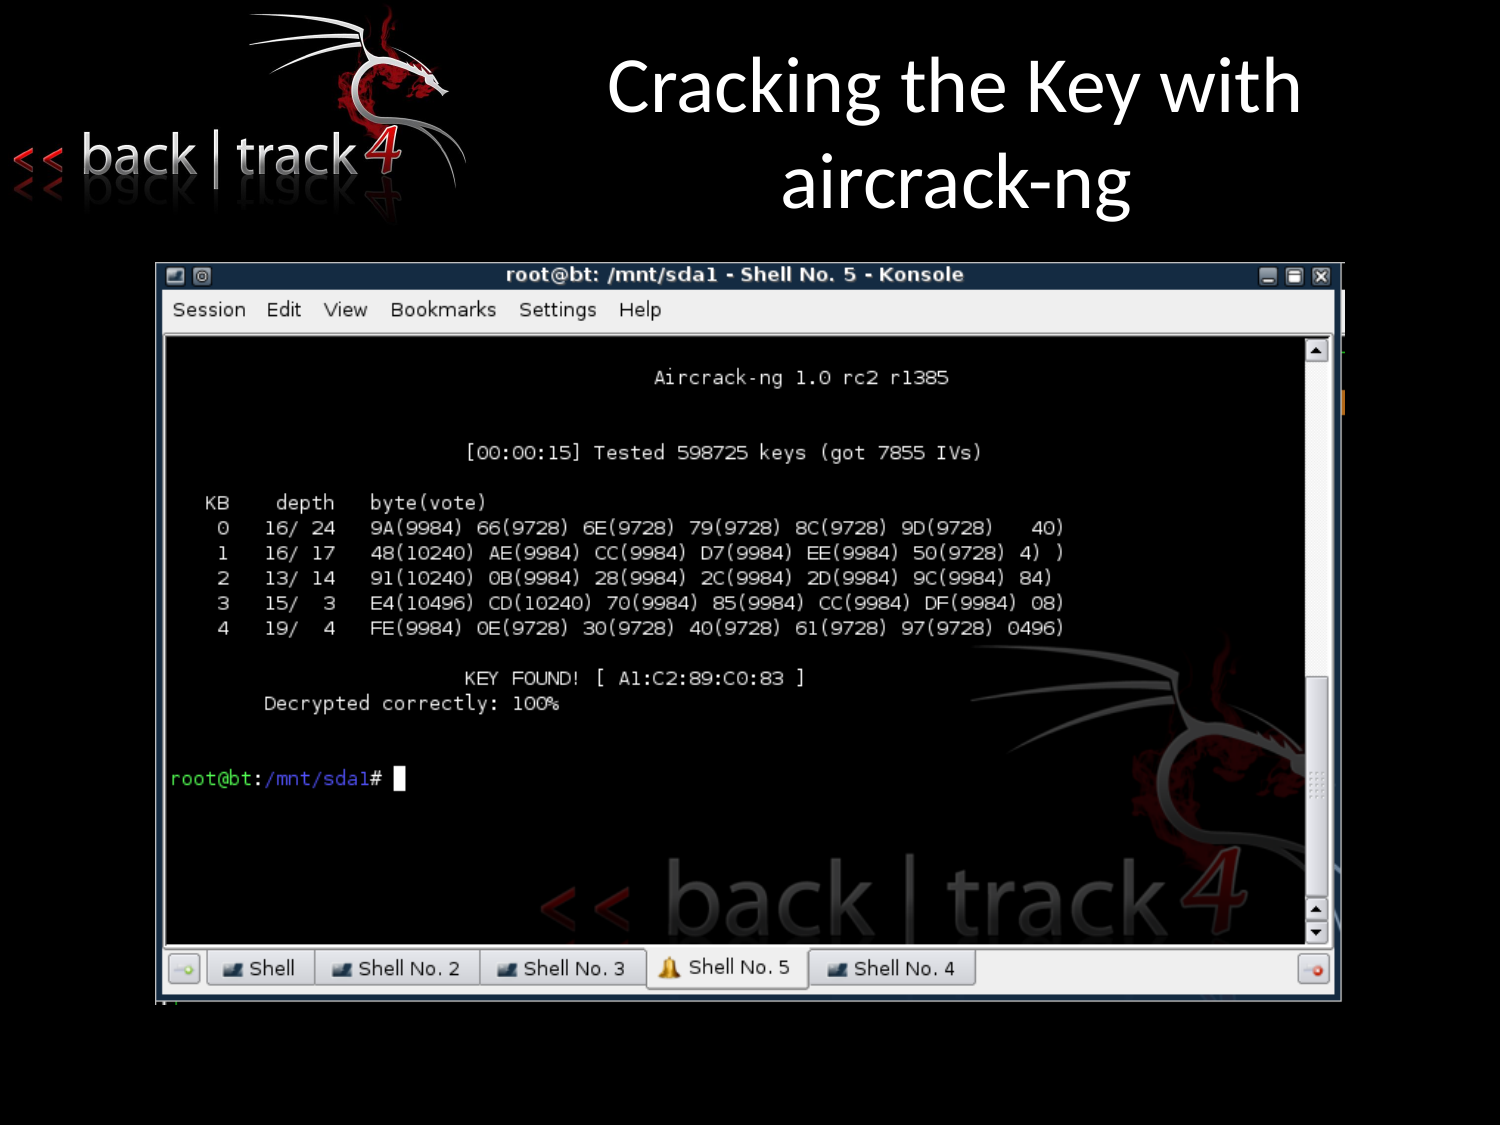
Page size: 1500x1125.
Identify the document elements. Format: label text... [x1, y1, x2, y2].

picture [0, 0, 475, 228]
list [155, 262, 1345, 1006]
title Cracking the Key with aircrack-ng [487, 24, 1425, 233]
